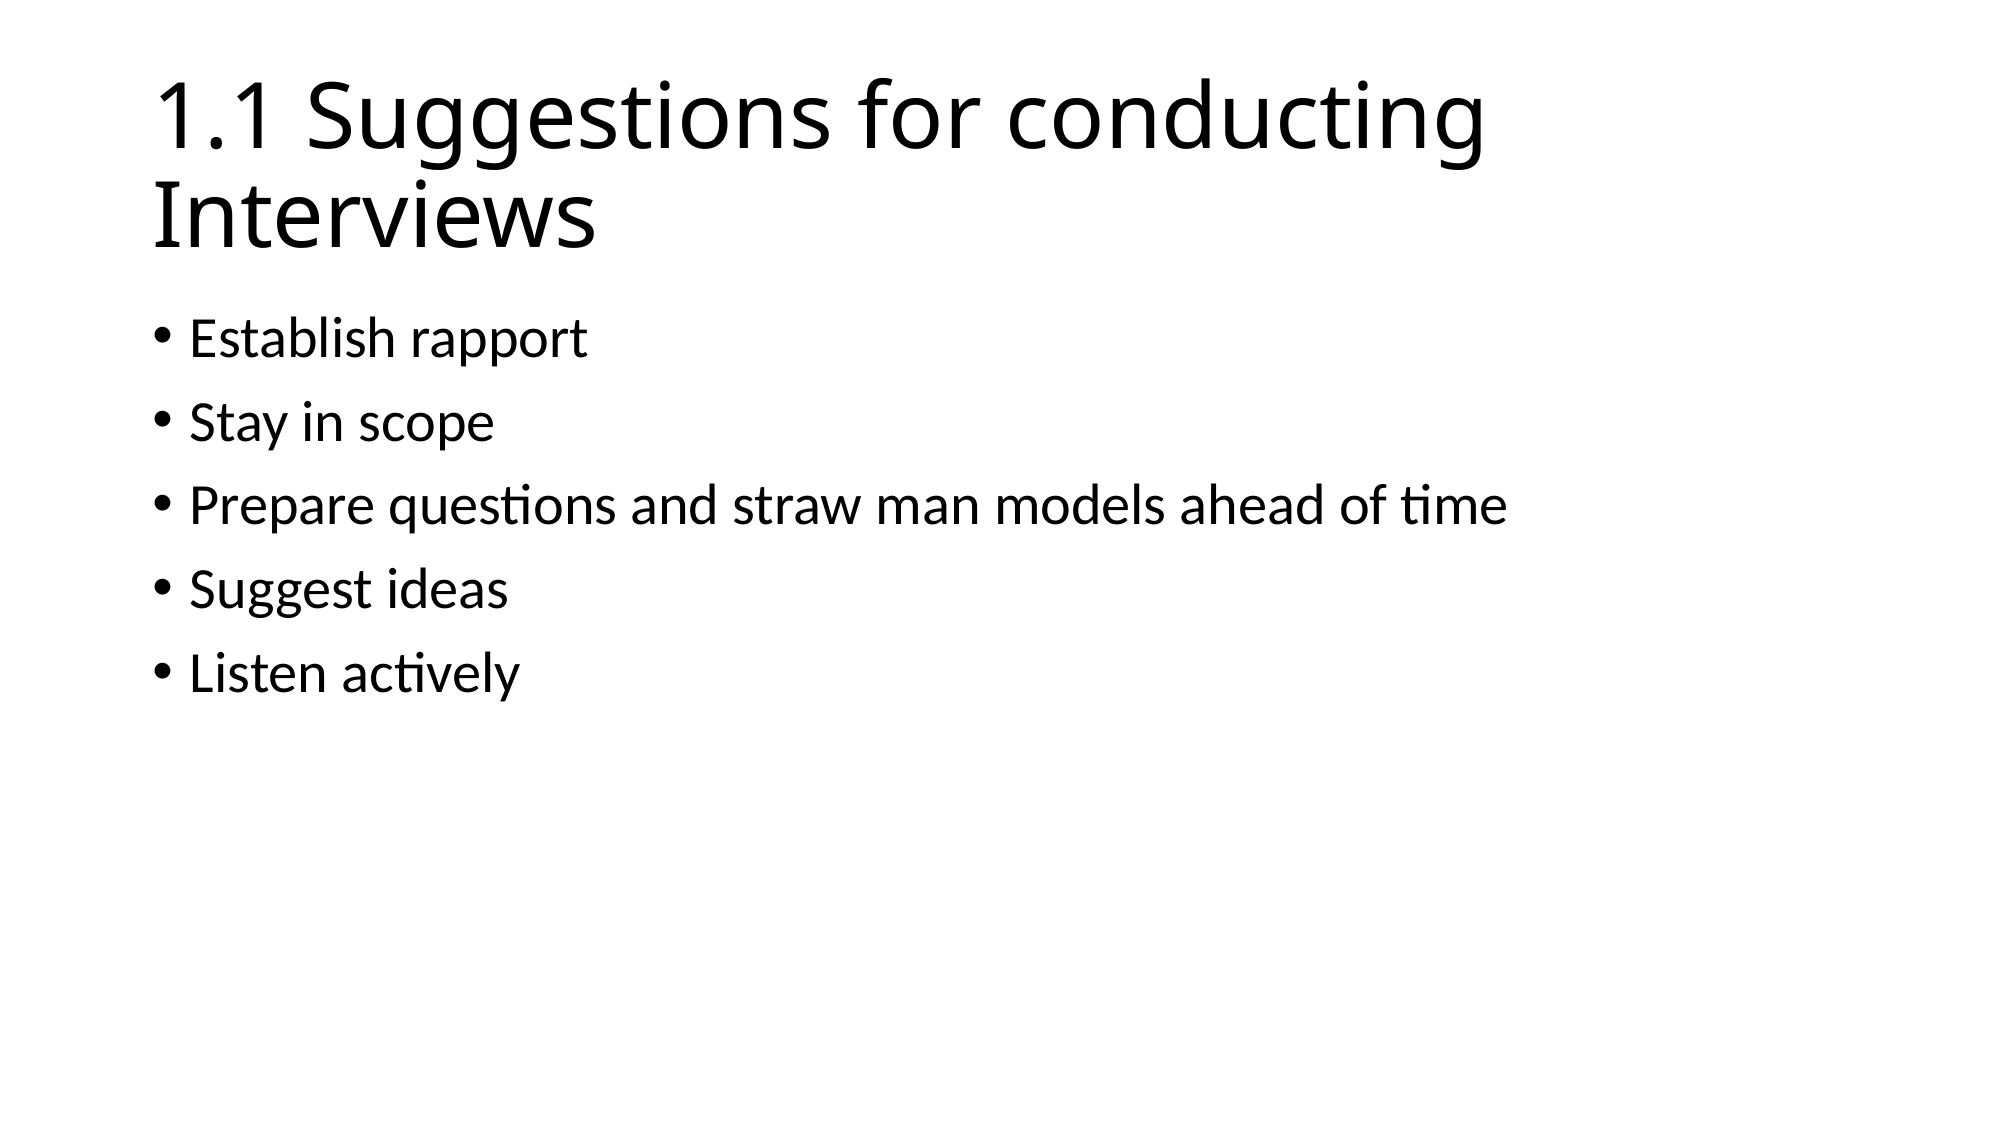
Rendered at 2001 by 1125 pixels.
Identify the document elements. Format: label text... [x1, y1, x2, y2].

title 1.1 Suggestions for conducting Interviews [137, 59, 1863, 278]
list Establish rapport Stay in scope Prepare questions and straw man models ahead of time Suggest ideas Listen actively [137, 299, 1863, 1014]
